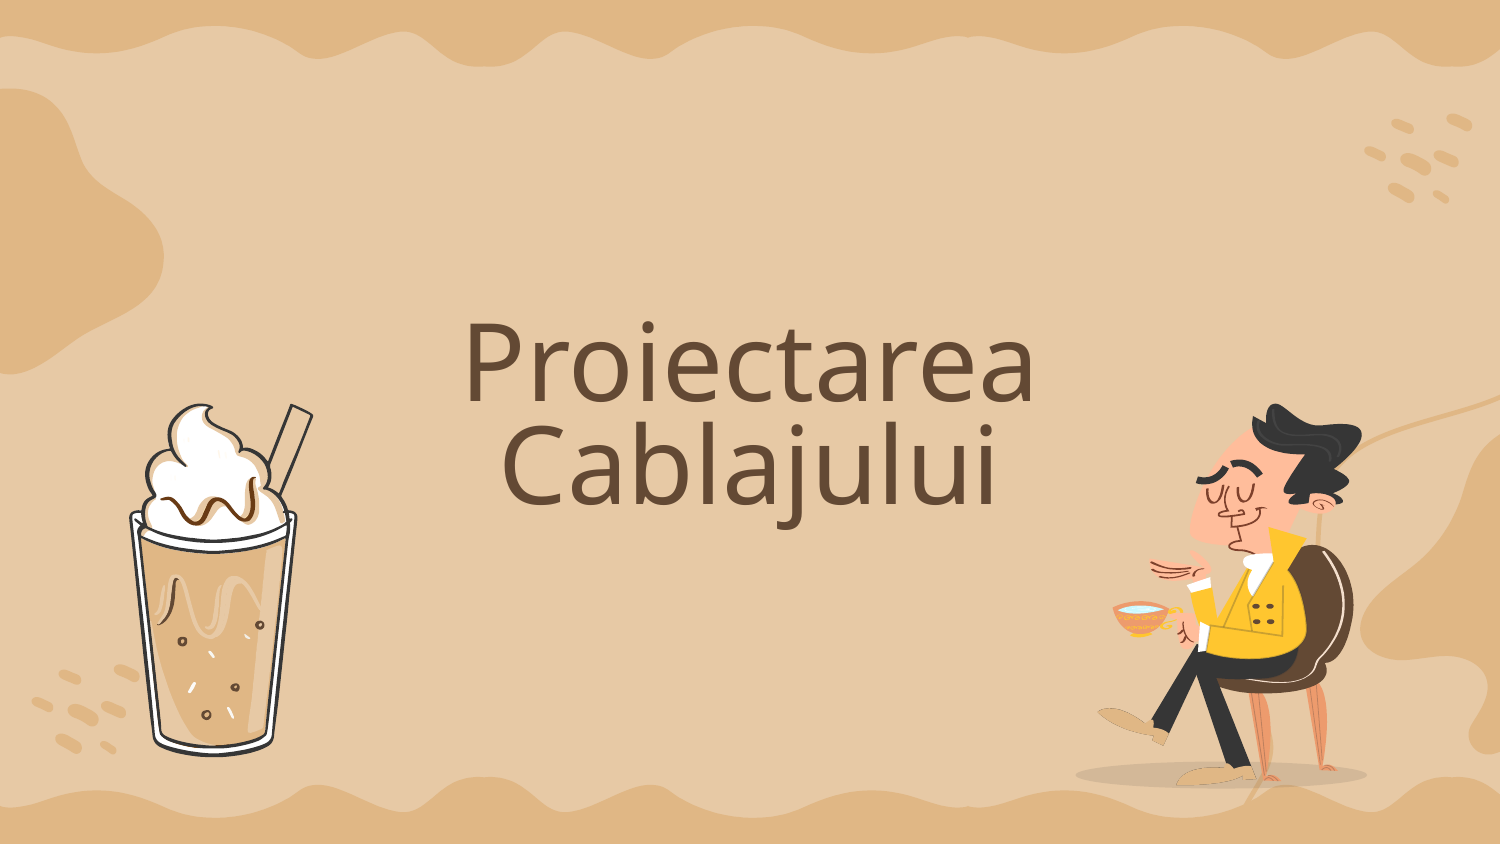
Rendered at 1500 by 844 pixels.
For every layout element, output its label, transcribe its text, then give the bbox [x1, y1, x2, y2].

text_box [1075, 403, 1368, 789]
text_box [129, 403, 314, 758]
title Proiectarea Cablajului [327, 265, 1173, 579]
